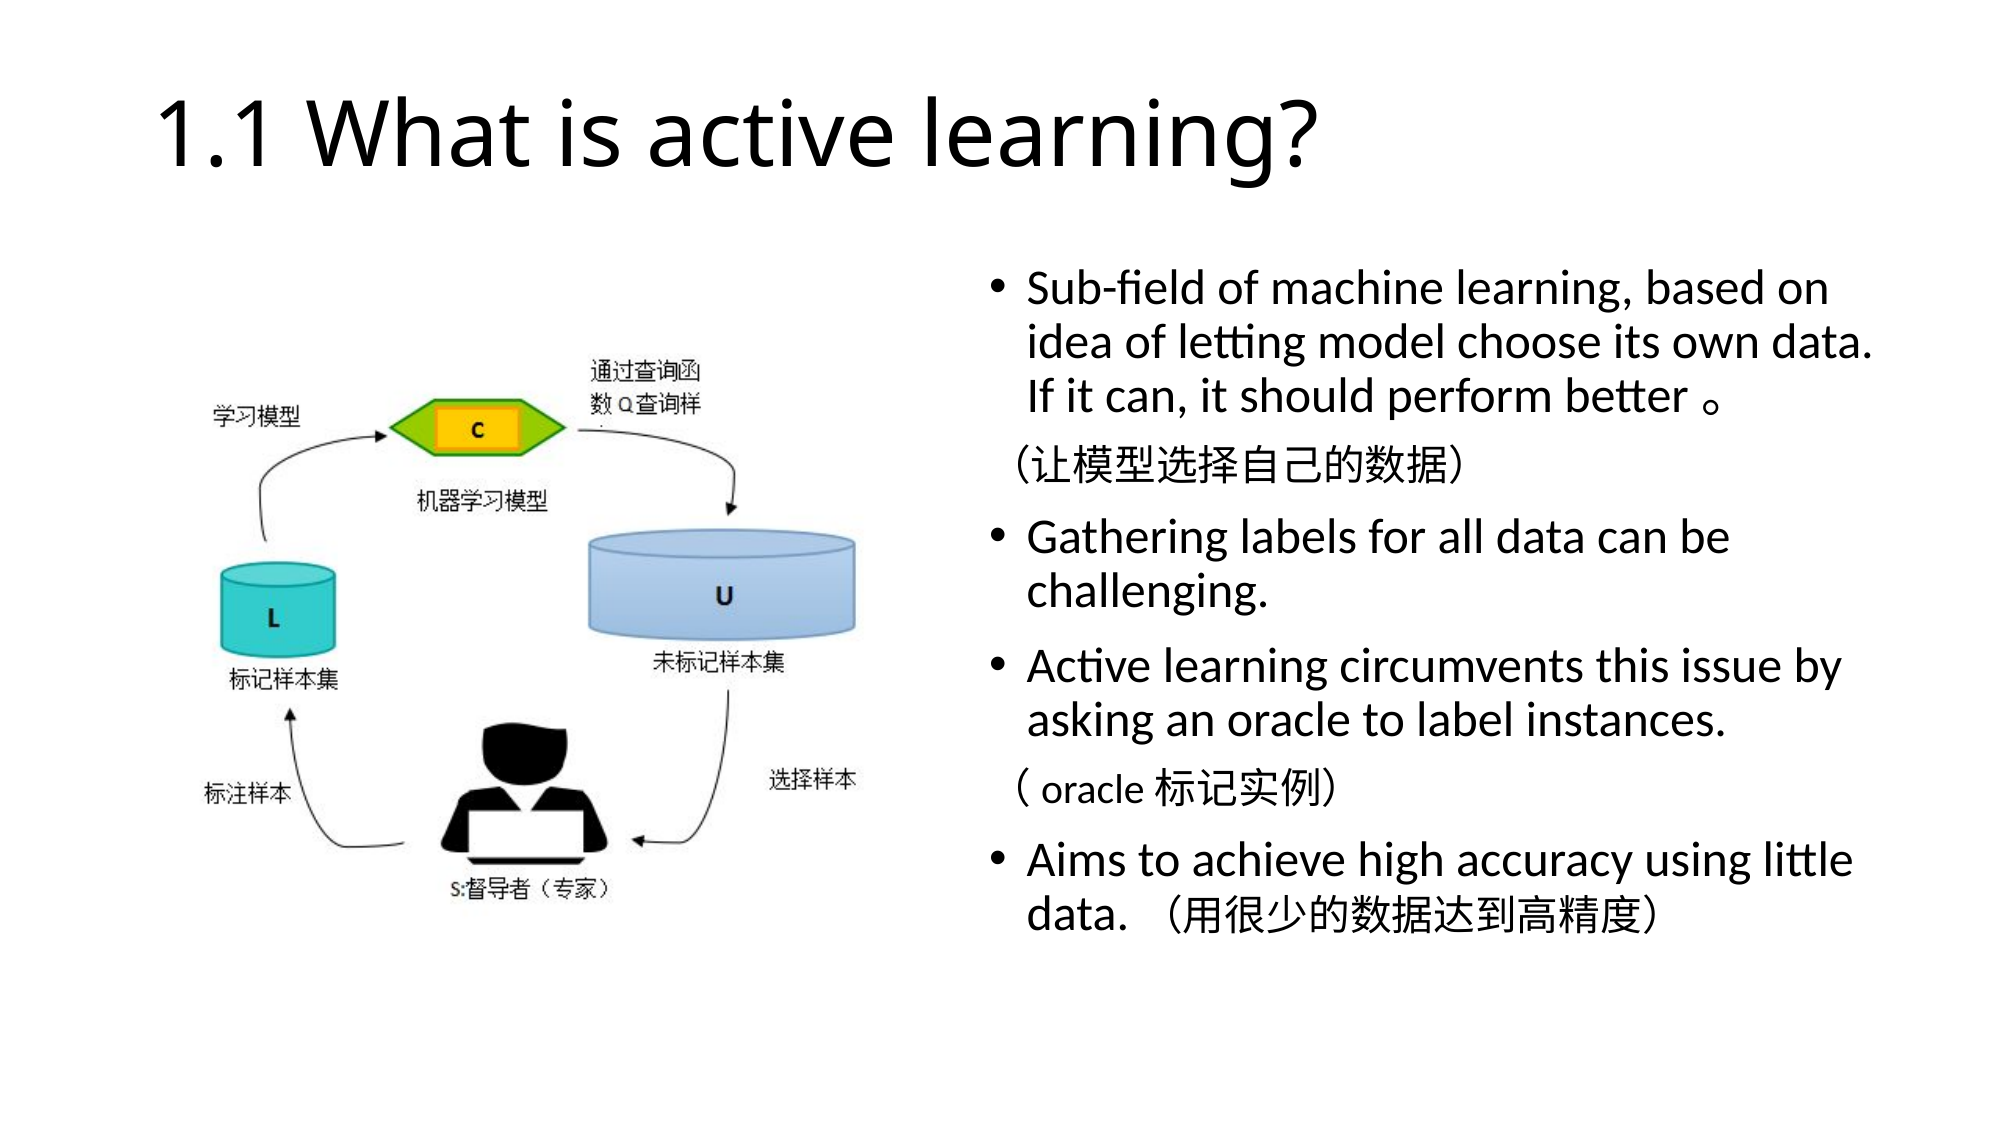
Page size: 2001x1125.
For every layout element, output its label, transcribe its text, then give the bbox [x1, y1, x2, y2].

picture [89, 301, 928, 948]
list Sub-field of machine learning, based on idea of letting model choose its own data. If it can, it should perform better。 （让模型选择自己的数据） Gathering labels for all data can be challenging. Active learning circumvents this issue by asking an oracle to label instances. （oracle标记实例） Aims to achieve high accuracy using little data.（用很少的数据达到高精度） [974, 253, 1912, 1032]
title 1.1 What is active learning? [137, 59, 1863, 214]
